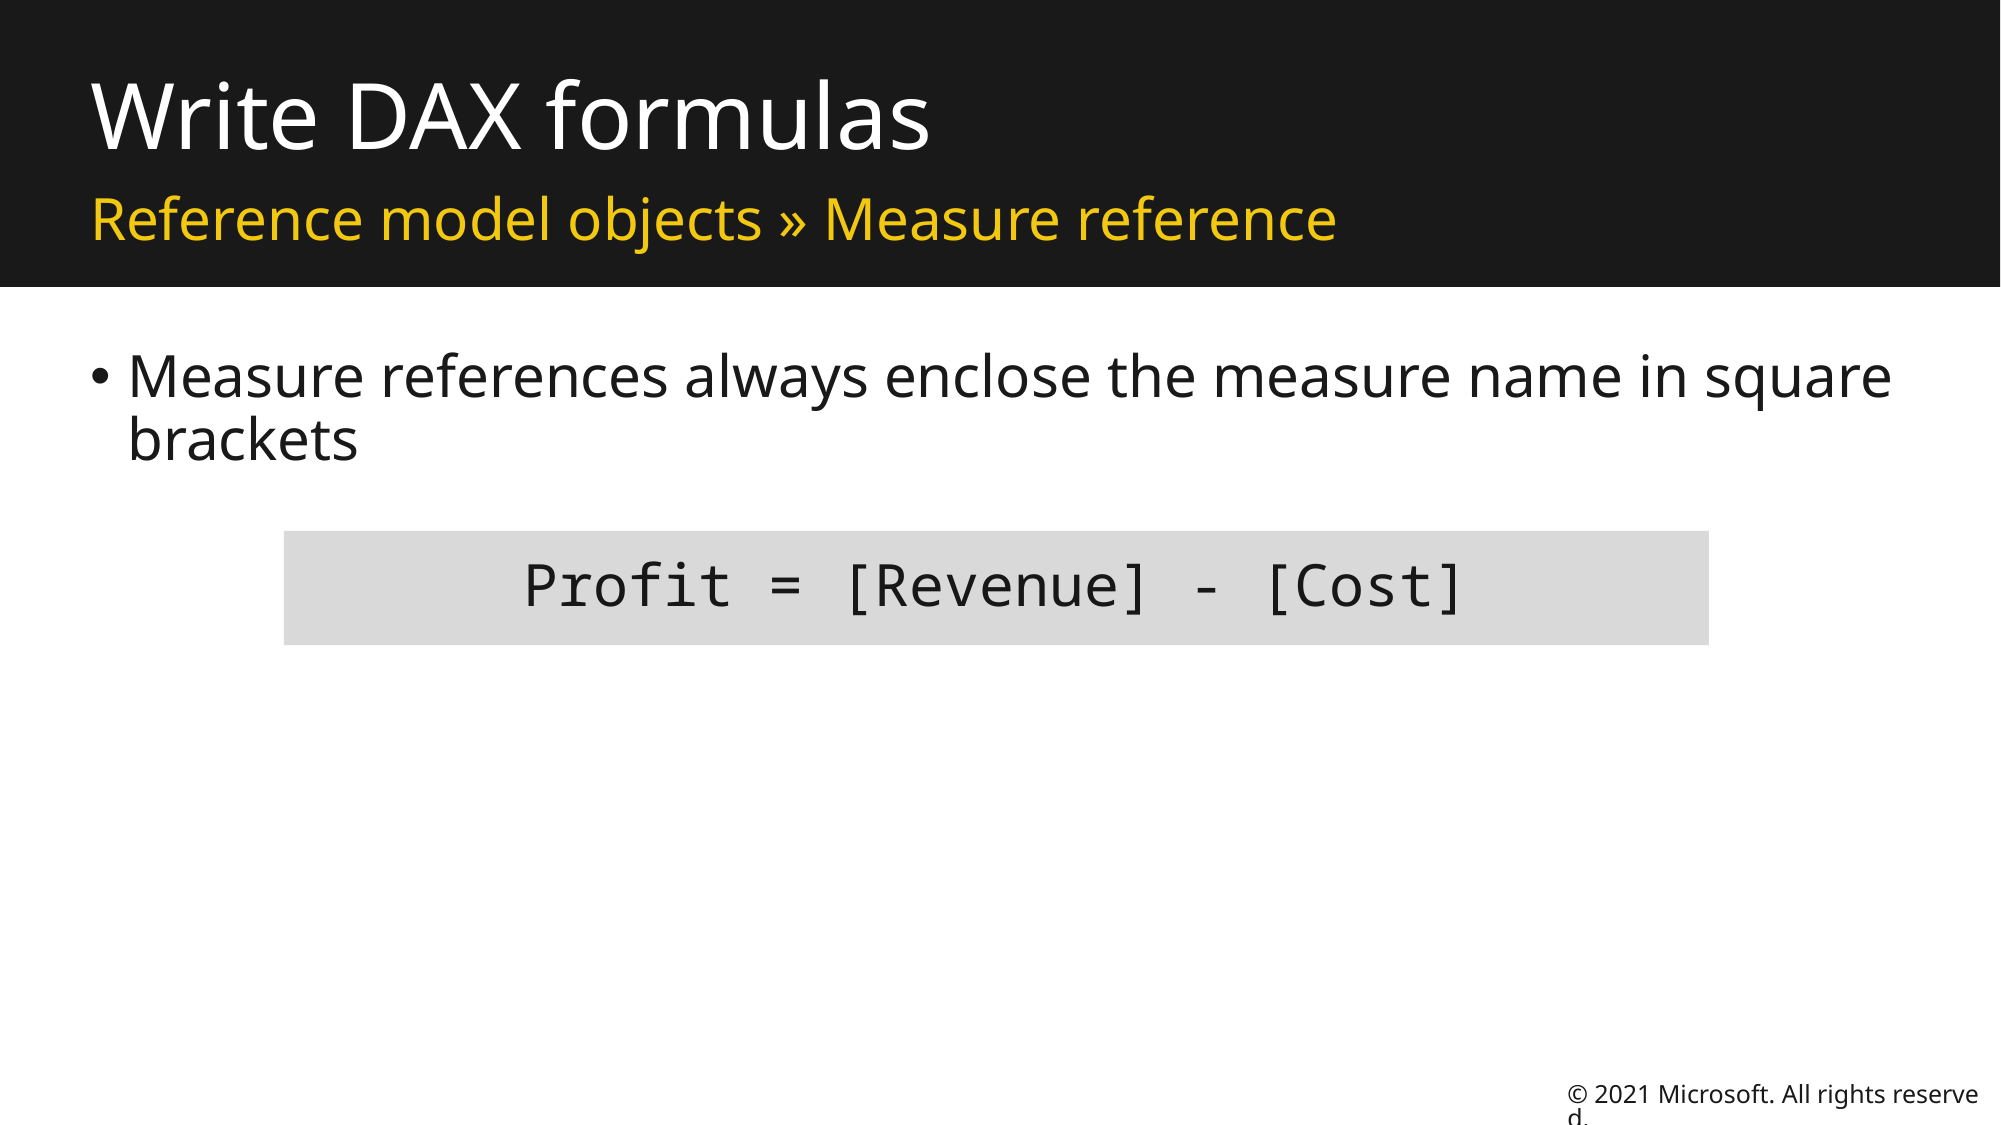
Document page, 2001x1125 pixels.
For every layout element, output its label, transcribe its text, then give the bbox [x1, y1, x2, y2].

text_box Profit = [Revenue] - [Cost] [283, 530, 1709, 646]
list Reference model objects » Measure reference [75, 177, 1919, 266]
footer © 2021 Microsoft. All rights reserved. [1552, 1065, 2000, 1125]
title Write DAX formulas [75, 63, 1919, 177]
list Measure references always enclose the measure name in square brackets [75, 339, 1919, 1125]
